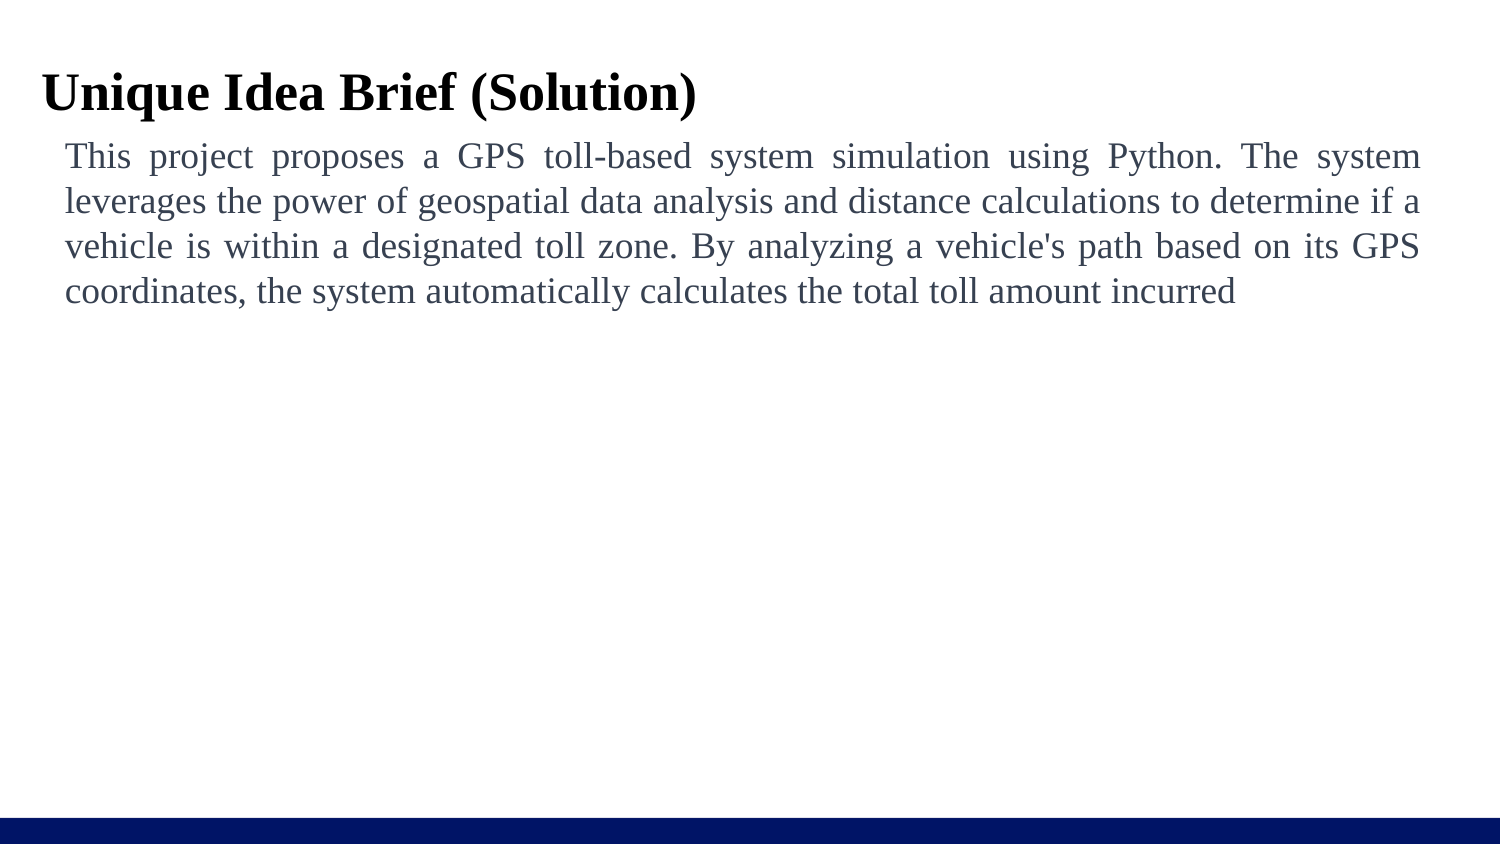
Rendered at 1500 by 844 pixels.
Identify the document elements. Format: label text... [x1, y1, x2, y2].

title Unique Idea Brief (Solution) [29, 37, 903, 197]
picture [0, 817, 1500, 844]
text_box This project proposes a GPS toll-based system simulation using Python. The system leverages the power of geospatial data analysis and distance calculations to determine if a vehicle is within a designated toll zone. By analyzing a vehicle's path based on its GPS coordinates, the system automatically calculates the total toll amount incurred [50, 123, 1438, 364]
